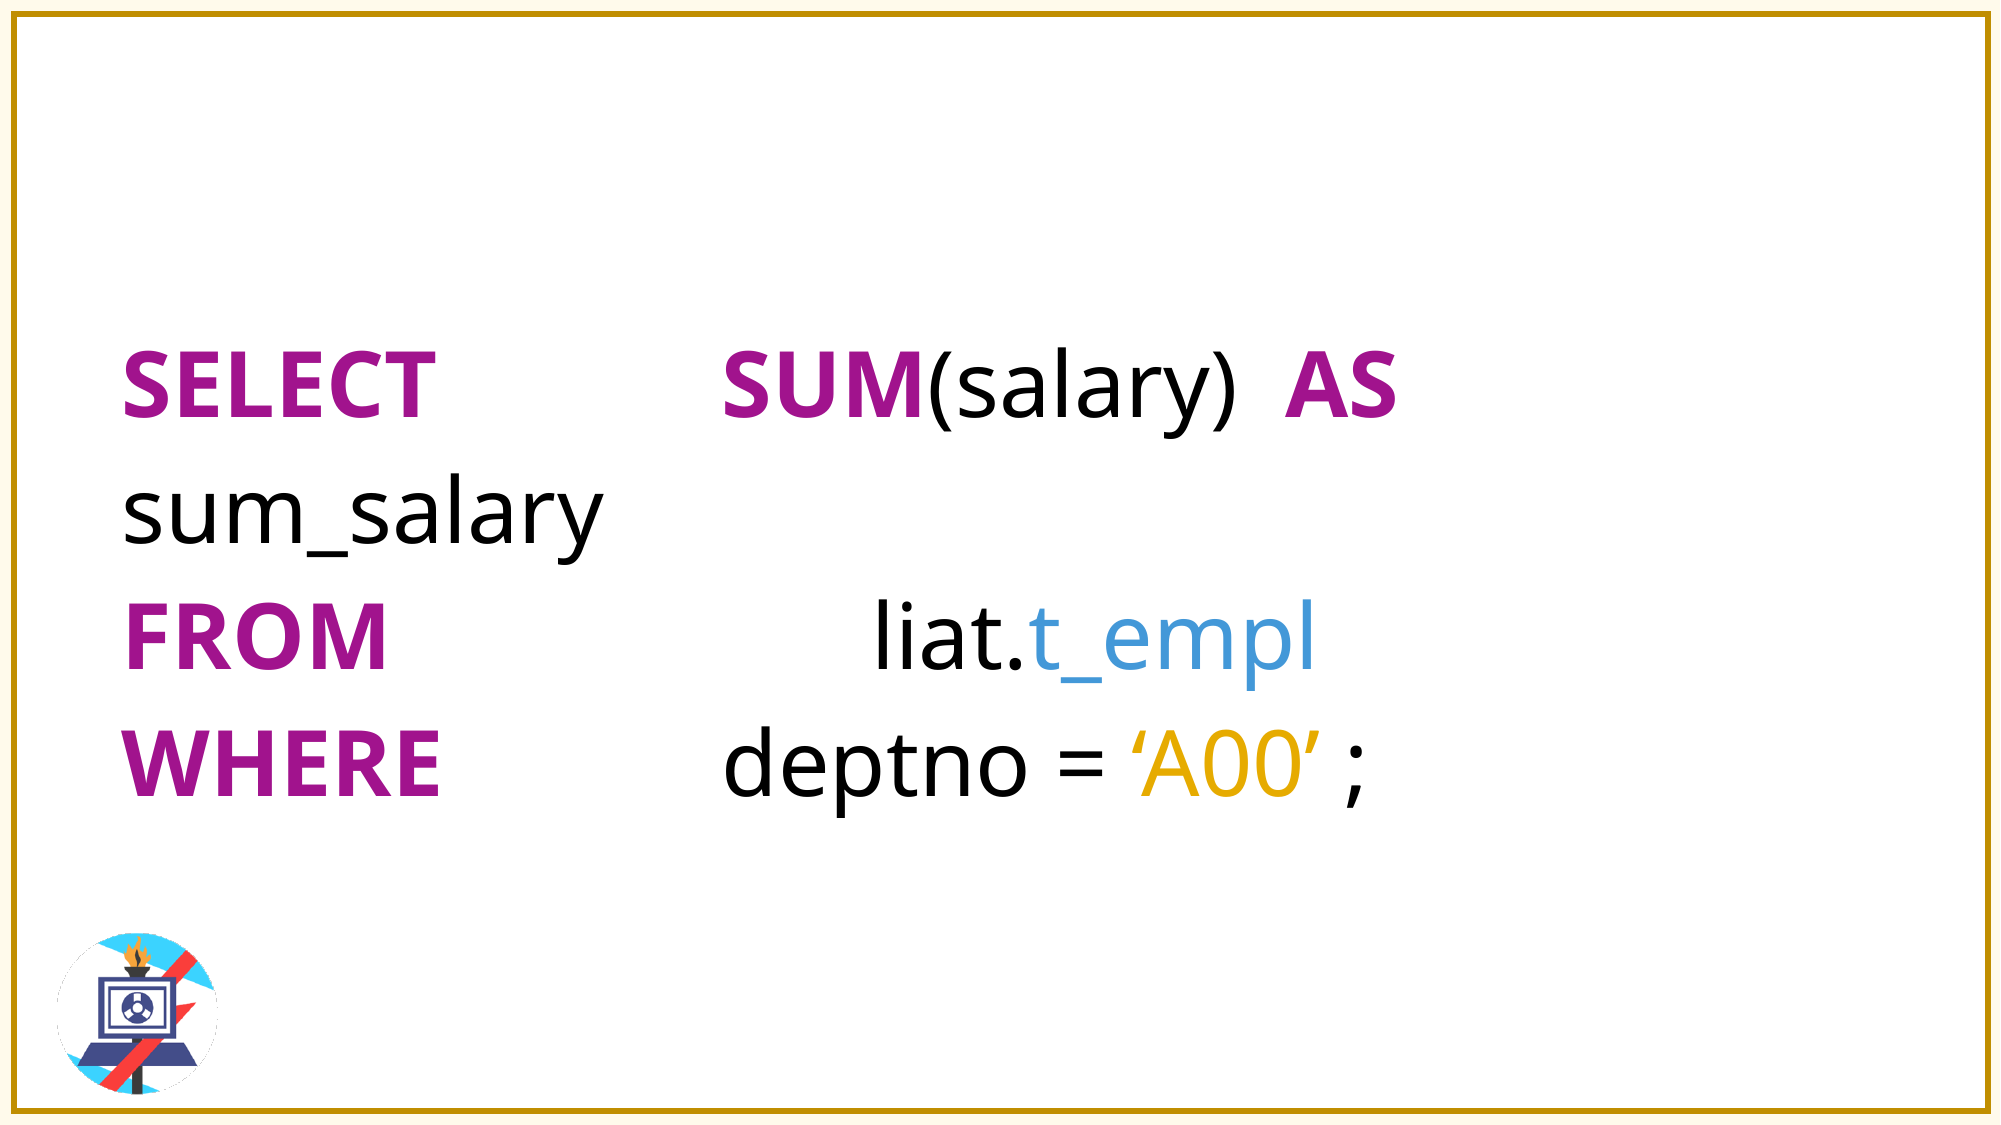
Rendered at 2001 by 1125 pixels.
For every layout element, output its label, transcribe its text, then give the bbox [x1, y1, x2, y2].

list דוגמא [52, 928, 222, 1098]
text_box SELECT SUM(salary) AS sum_salary FROM liat.t_empl WHERE deptno = ‘A00’ ; [106, 301, 1894, 823]
